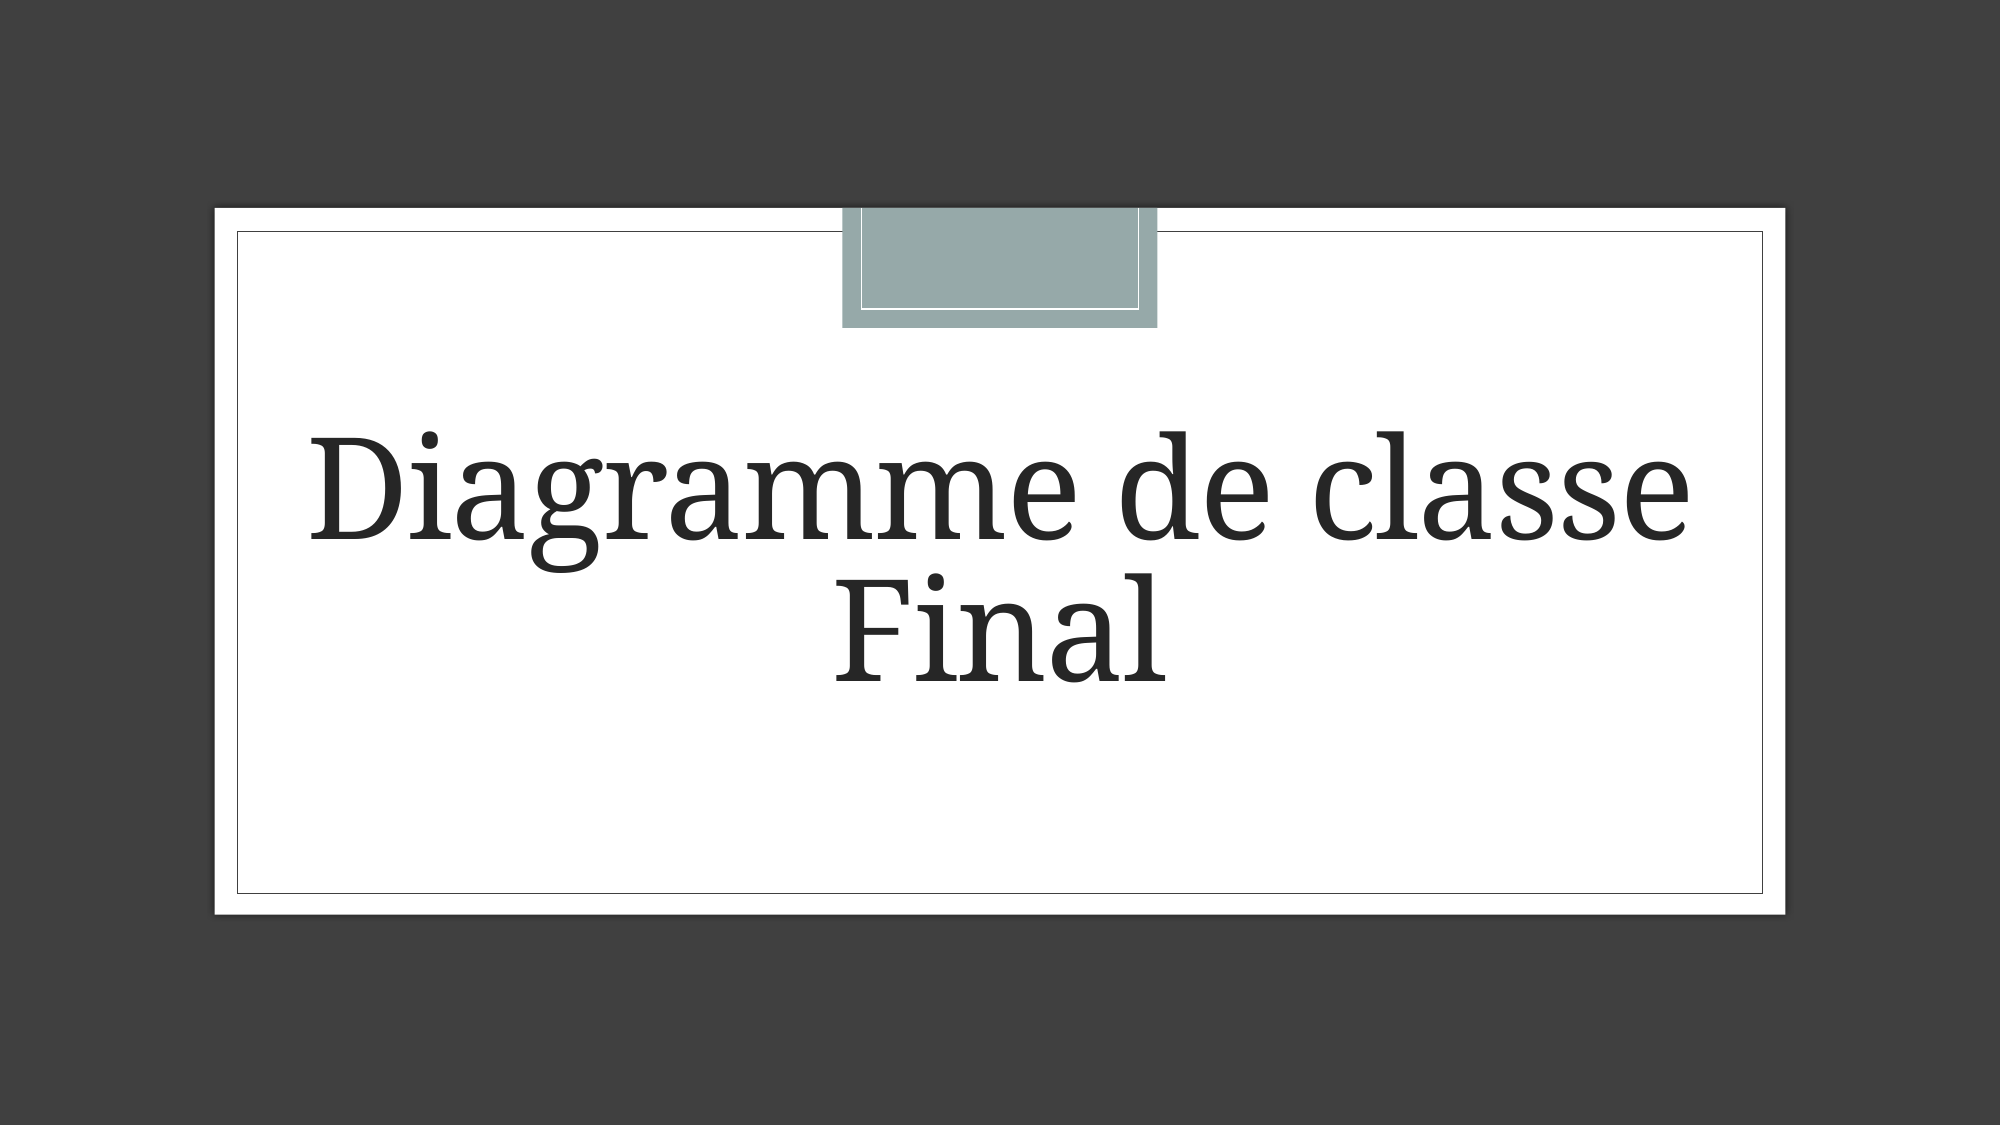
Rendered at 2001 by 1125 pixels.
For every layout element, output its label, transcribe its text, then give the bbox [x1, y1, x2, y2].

title Diagramme de classe Final [267, 368, 1733, 769]
